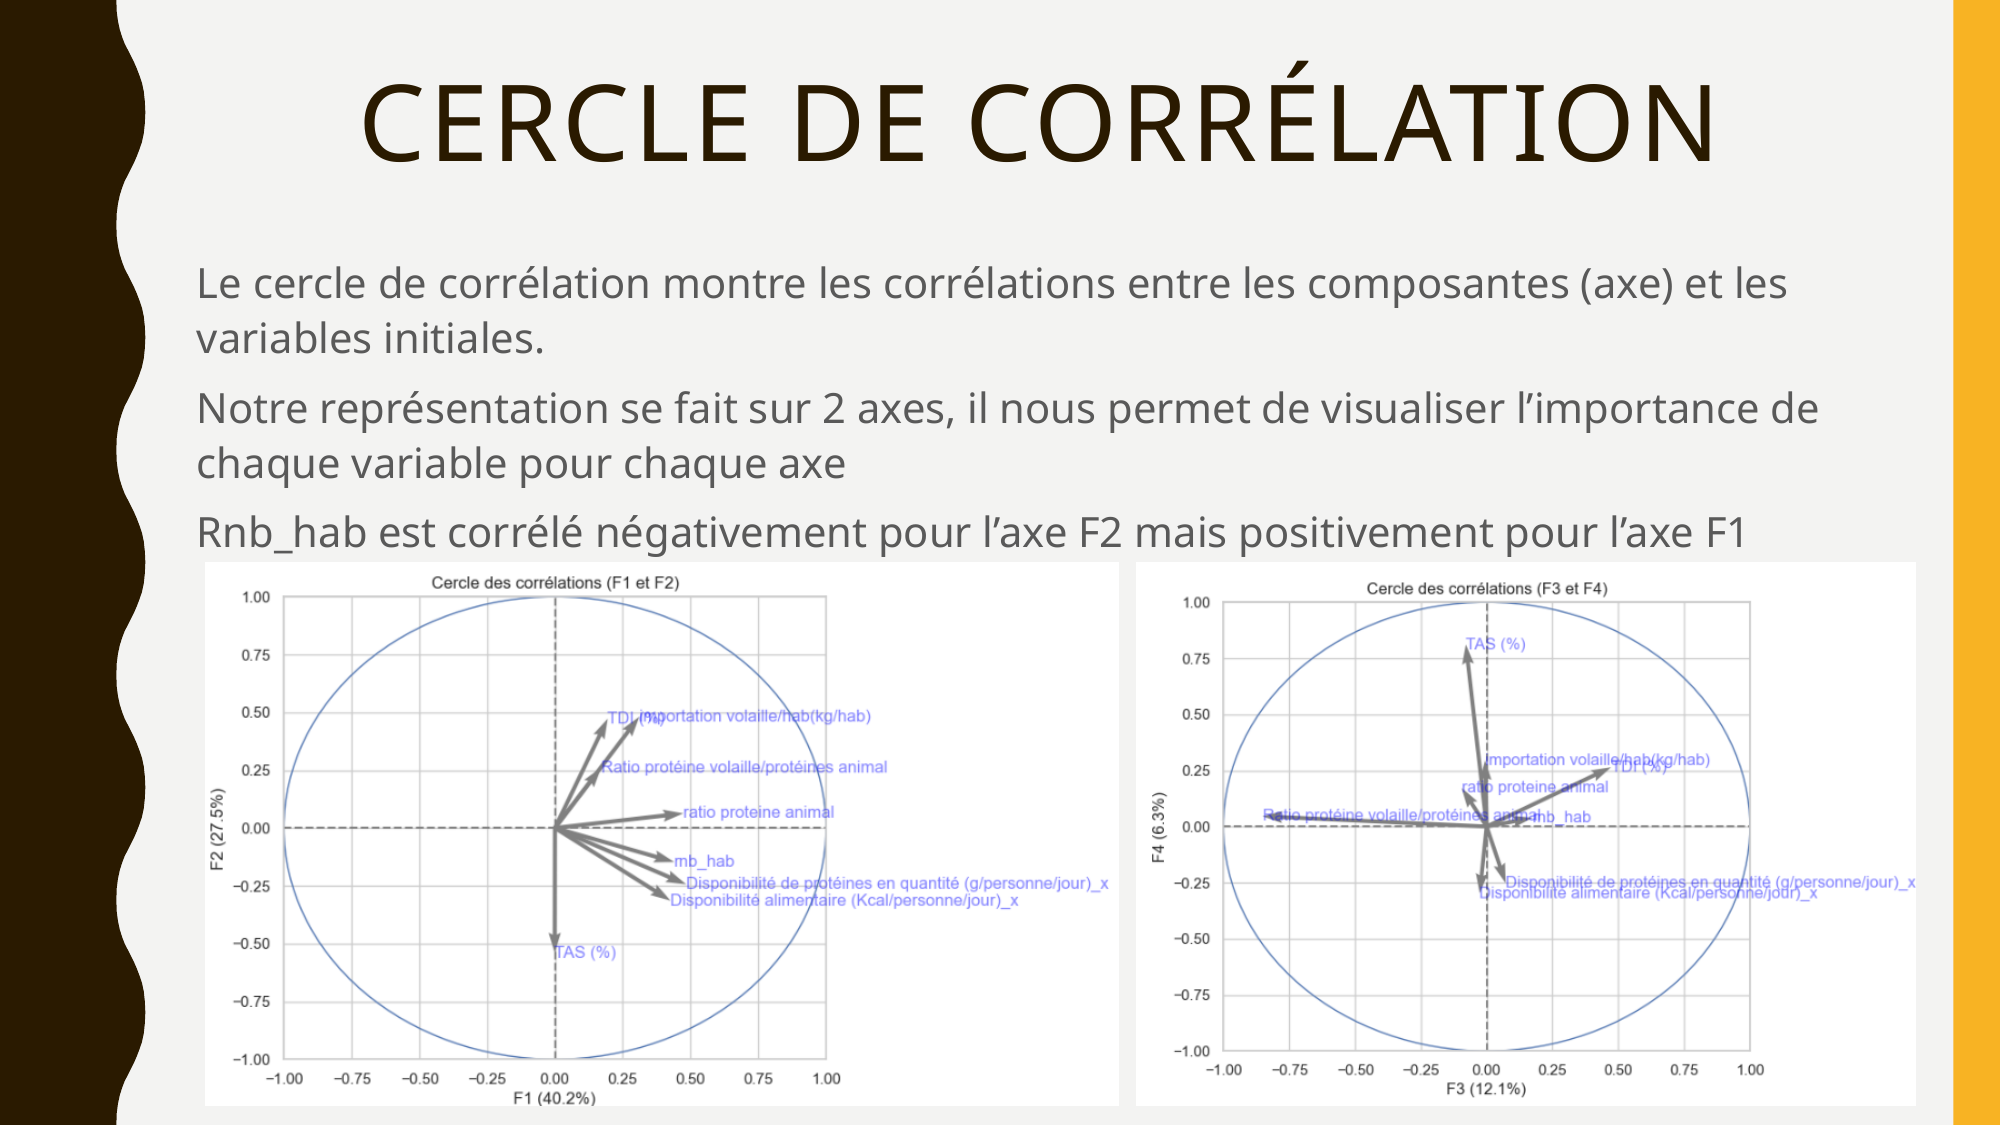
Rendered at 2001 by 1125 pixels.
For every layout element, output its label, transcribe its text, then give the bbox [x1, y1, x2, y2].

picture [1136, 562, 1916, 1106]
list Le cercle de corrélation montre les corrélations entre les composantes (axe) et les variables initiales. Notre représentation se fait sur 2 axes, il nous permet de visualiser l’importance de chaque variable pour chaque axe Rnb_hab est corrélé négativement pour l’axe F2 mais positivement pour l’axe F1 [181, 244, 1931, 525]
title Cercle de corrélation [205, 62, 1875, 244]
picture [205, 562, 1119, 1106]
